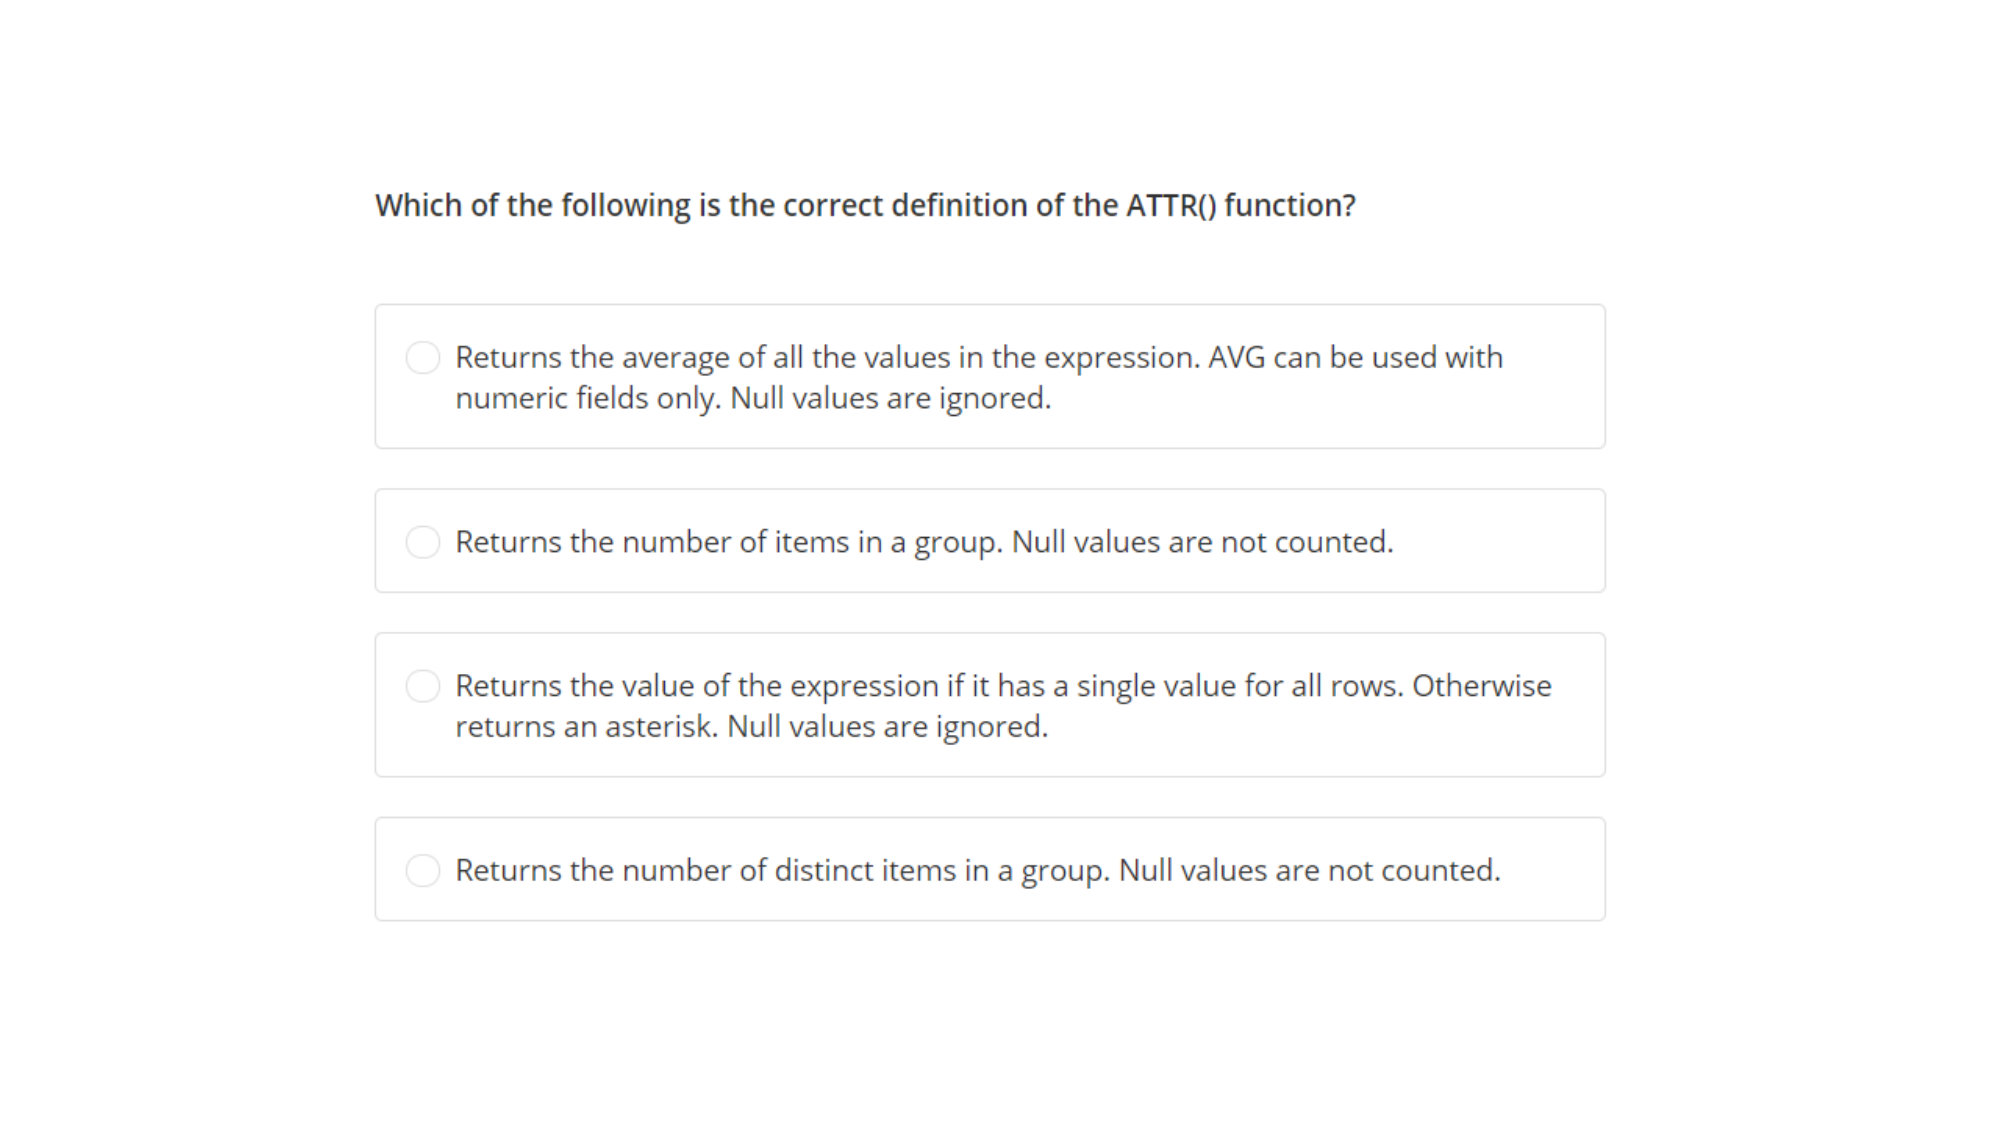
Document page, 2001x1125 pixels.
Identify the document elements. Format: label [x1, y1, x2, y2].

picture [353, 171, 1647, 954]
